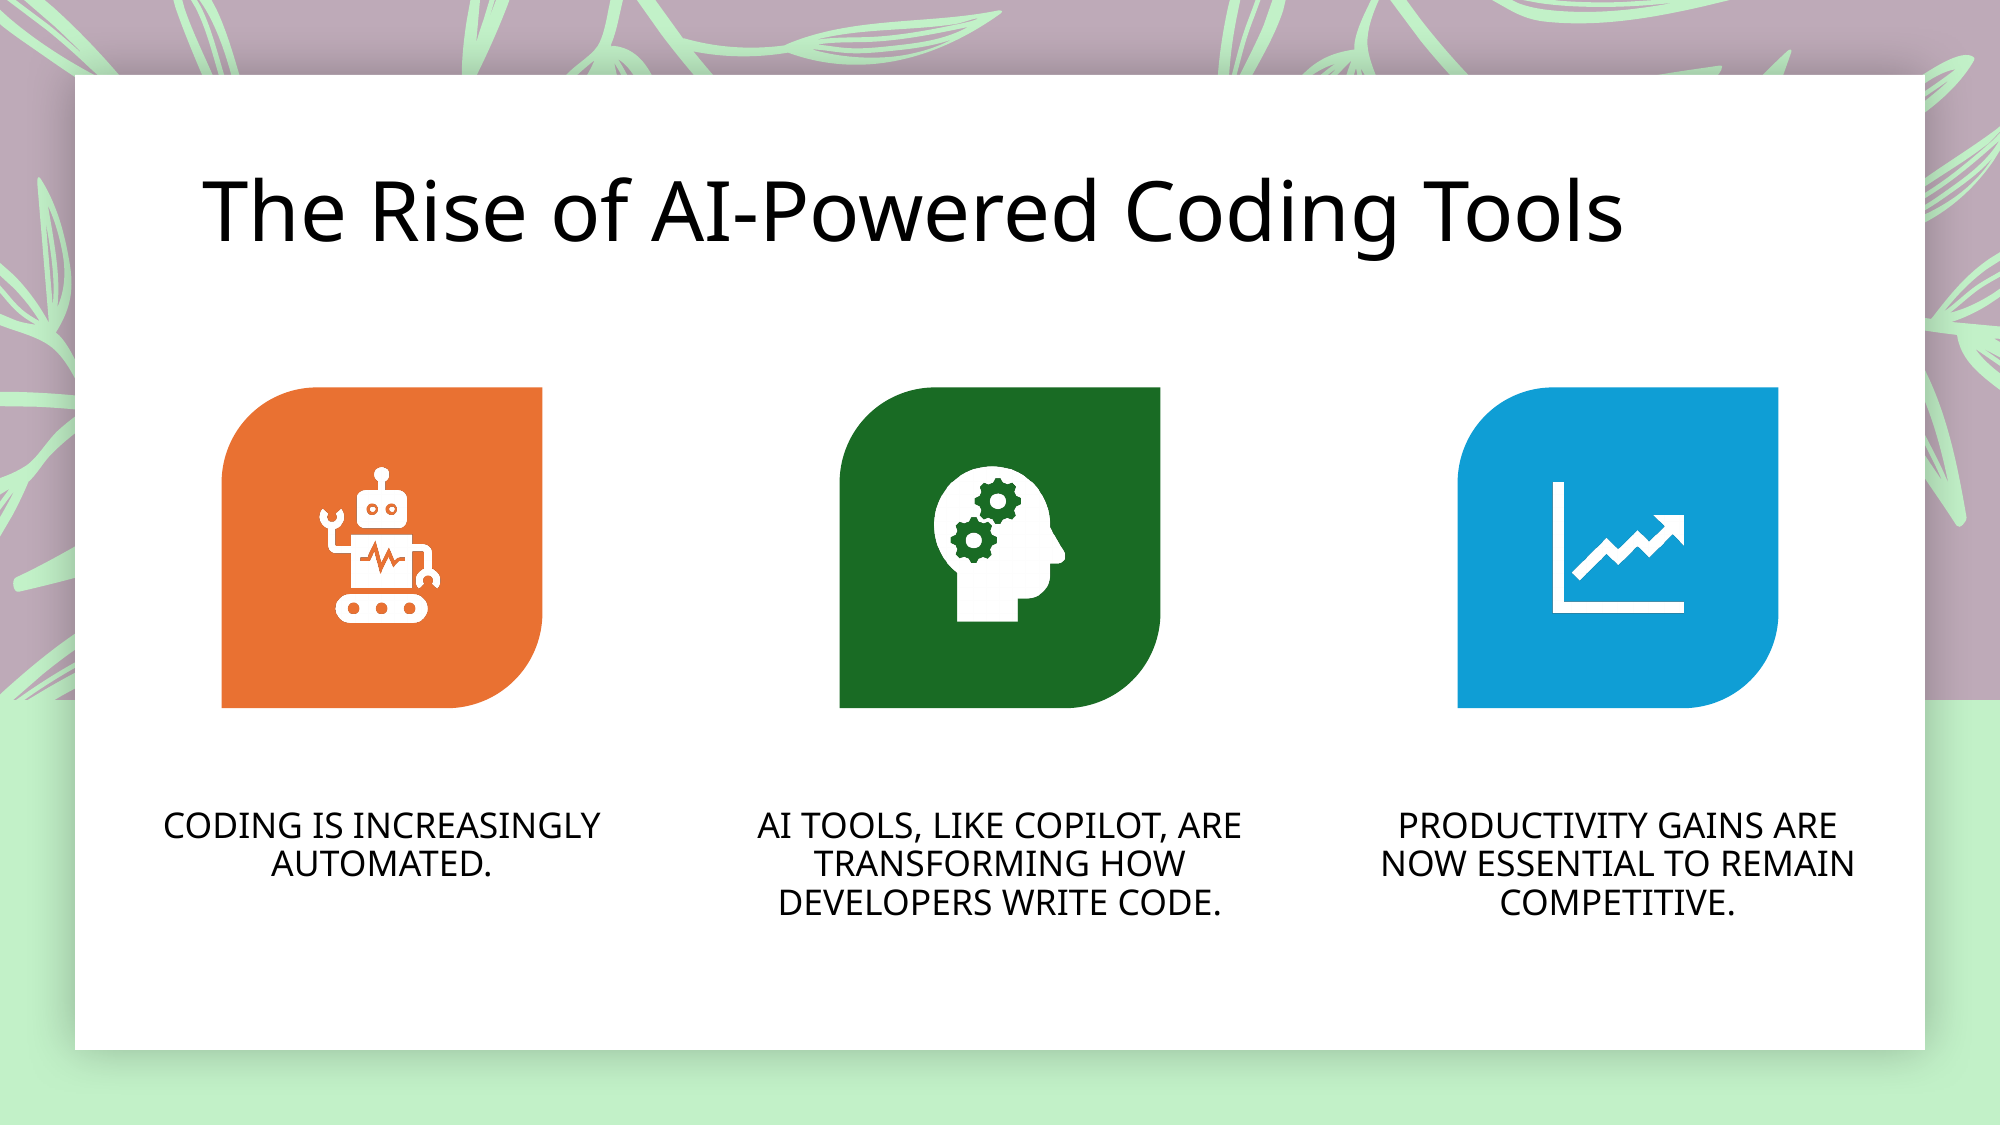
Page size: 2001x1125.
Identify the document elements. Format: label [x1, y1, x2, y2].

text_box [111, 350, 1888, 964]
text_box [0, 0, 2000, 701]
text_box [0, 701, 2000, 1125]
text_box [73, 701, 1927, 1051]
